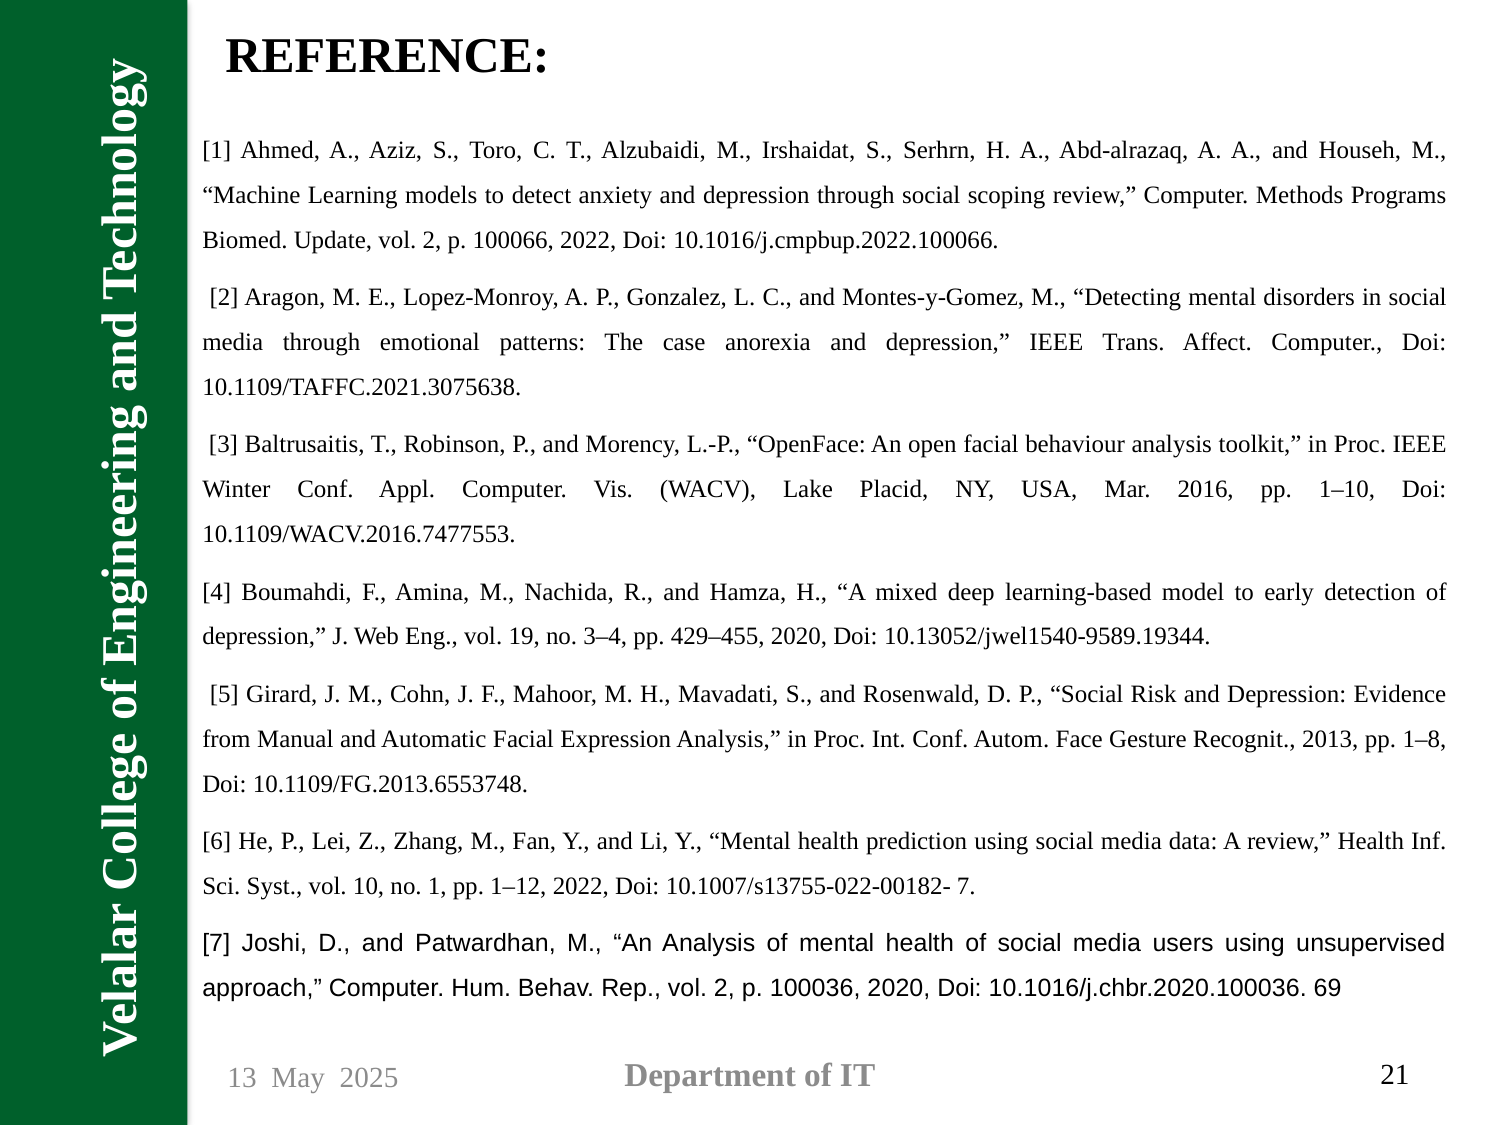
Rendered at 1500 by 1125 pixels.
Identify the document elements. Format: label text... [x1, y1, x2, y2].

list REFERENCE: [109, 15, 666, 97]
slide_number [212, 1067, 563, 1107]
slide_number 21 [1074, 1067, 1425, 1103]
footer Department of IT [512, 1067, 988, 1103]
text_box [1] Ahmed, A., Aziz, S., Toro, C. T., Alzubaidi, M., Irshaidat, S., Serhrn, H. A., Abd-alrazaq, A. A., and Househ, M., “Machine Learning models to detect anxiety and depression through social scoping review,” Computer. Methods Programs Biomed. Update, vol. 2, p. 100066, 2022, Doi: 10.1016/j.cmpbup.2022.100066. [2] Aragon, M. E., Lopez-Monroy, A. P., Gonzalez, L. C., and Montes-y-Gomez, M., “Detecting mental disorders in social media through emotional patterns: The case anorexia and depression,” IEEE Trans. Affect. Computer., Doi: 10.1109/TAFFC.2021.3075638. [3] Baltrusaitis, T., Robinson, P., and Morency, L.-P., “OpenFace: An open facial behaviour analysis toolkit,” in Proc. IEEE Winter Conf. Appl. Computer. Vis. (WACV), Lake Placid, NY, USA, Mar. 2016, pp. 1–10, Doi: 10.1109/WACV.2016.7477553. [4] Boumahdi, F., Amina, M., Nachida, R., and Hamza, H., “A mixed deep learning-based model to early detection of depression,” J. Web Eng., vol. 19, no. 3–4, pp. 429–455, 2020, Doi: 10.13052/jwel1540-9589.19344. [5] Girard, J. M., Cohn, J. F., Mahoor, M. H., Mavadati, S., and Rosenwald, D. P., “Social Risk and Depression: Evidence from Manual and Automatic Facial Expression Analysis,” in Proc. Int. Conf. Autom. Face Gesture Recognit., 2013, pp. 1–8, Doi: 10.1109/FG.2013.6553748. [6] He, P., Lei, Z., Zhang, M., Fan, Y., and Li, Y., “Mental health prediction using social media data: A review,” Health Inf. Sci. Syst., vol. 10, no. 1, pp. 1–12, 2022, Doi: 10.1007/s13755-022-00182- 7. [7] Joshi, D., and Patwardhan, M., “An Analysis of mental health of social media users using unsupervised approach,” Computer. Hum. Behav. Rep., vol. 2, p. 100036, 2020, Doi: 10.1016/j.chbr.2020.100036. 69 [187, 111, 1463, 1067]
text_box Velalar College of Engineering and Technology [0, 0, 188, 1125]
